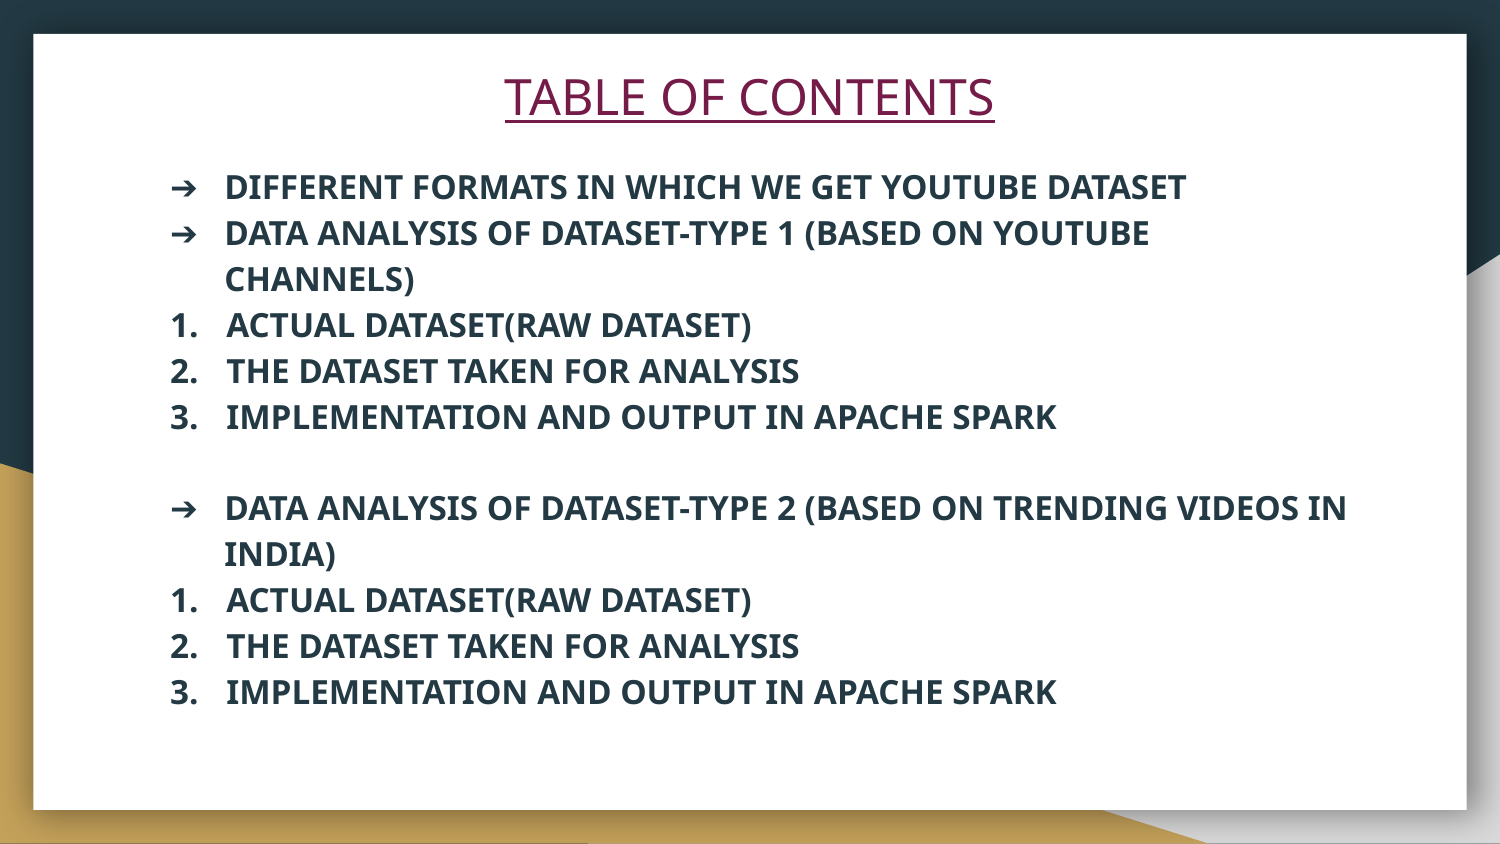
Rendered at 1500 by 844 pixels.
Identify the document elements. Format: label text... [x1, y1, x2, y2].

list DIFFERENT FORMATS IN WHICH WE GET YOUTUBE DATASET DATA ANALYSIS OF DATASET-TYPE 1 (BASED ON YOUTUBE CHANNELS) ACTUAL DATASET(RAW DATASET) THE DATASET TAKEN FOR ANALYSIS IMPLEMENTATION AND OUTPUT IN APACHE SPARK DATA ANALYSIS OF DATASET-TYPE 2 (BASED ON TRENDING VIDEOS IN INDIA) ACTUAL DATASET(RAW DATASET) THE DATASET TAKEN FOR ANALYSIS IMPLEMENTATION AND OUTPUT IN APACHE SPARK [134, 145, 1366, 729]
title TABLE OF CONTENTS [134, 50, 1366, 127]
